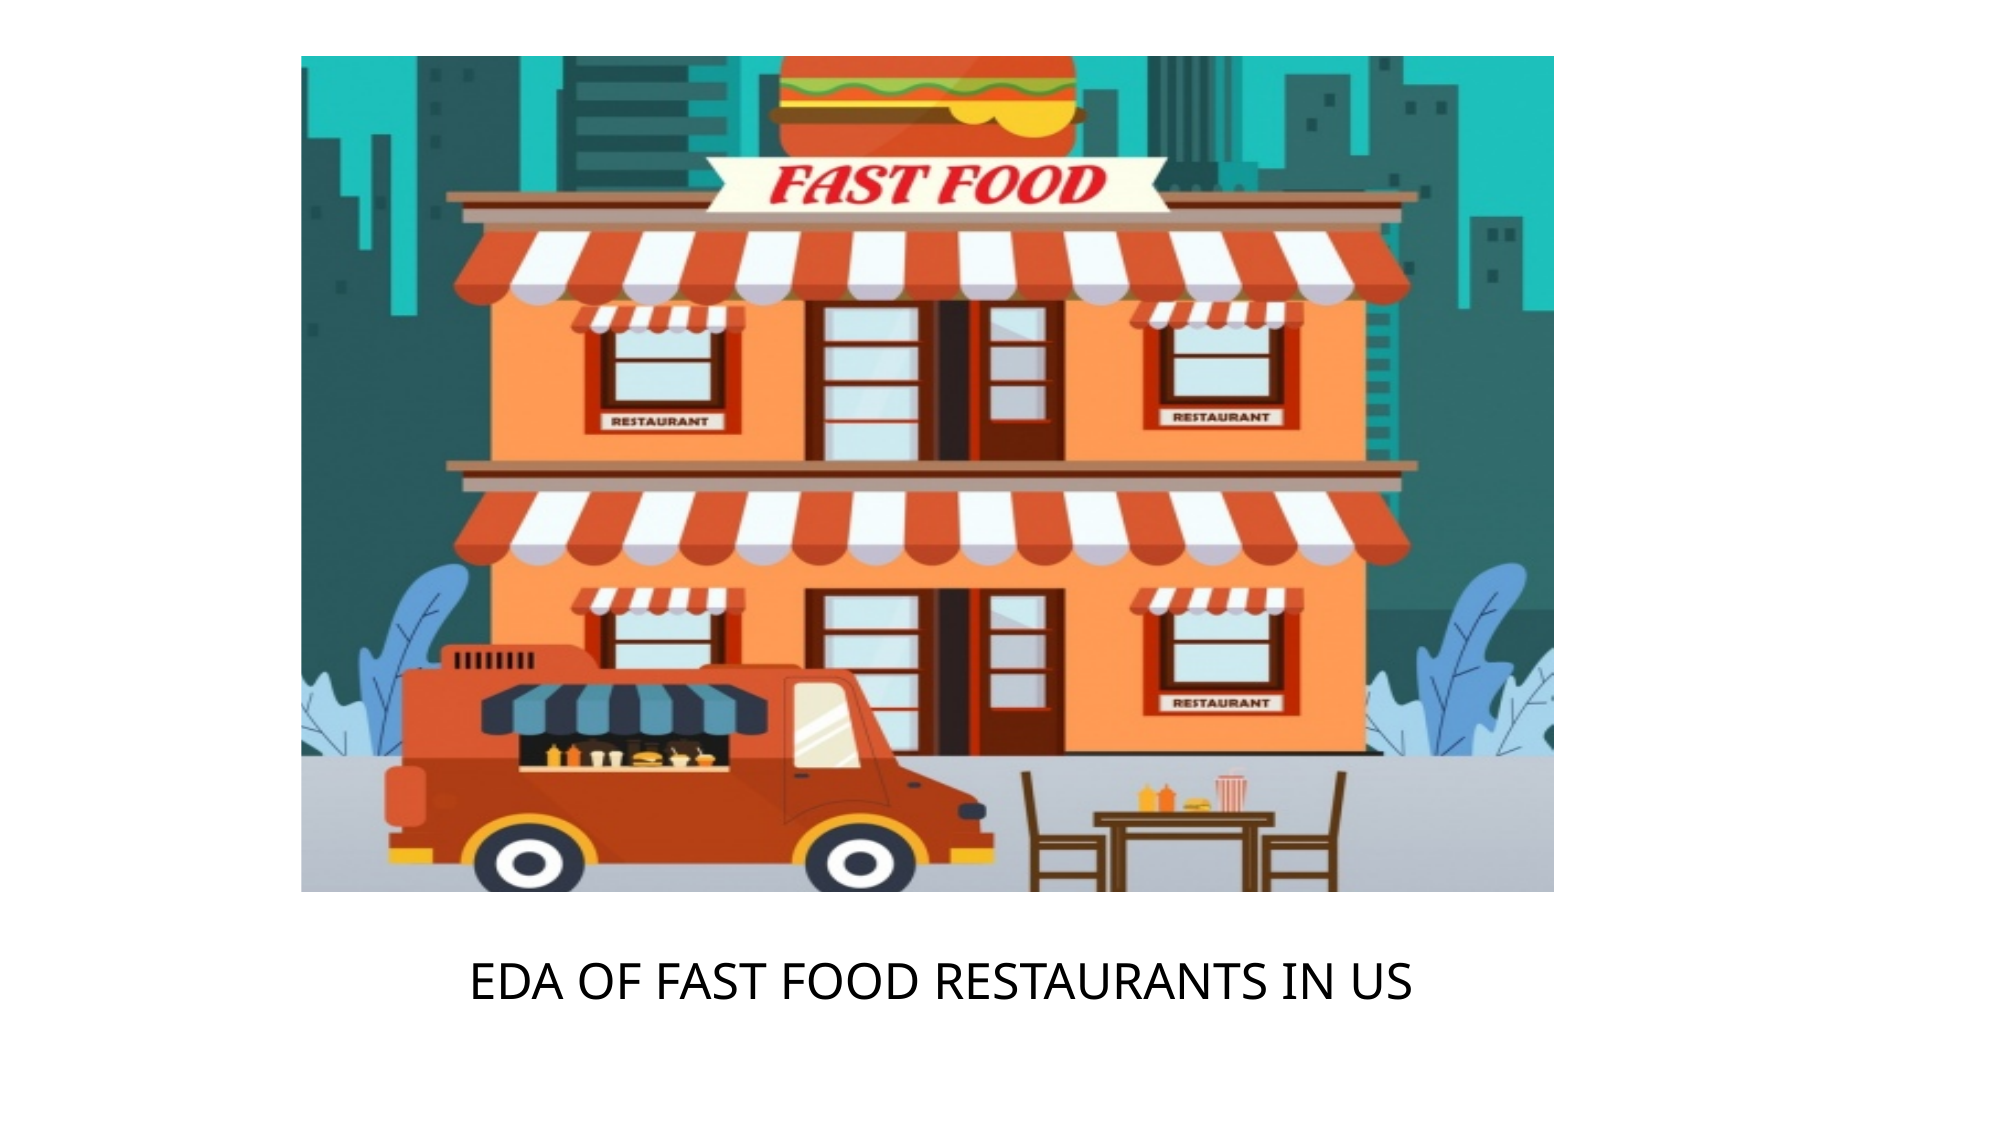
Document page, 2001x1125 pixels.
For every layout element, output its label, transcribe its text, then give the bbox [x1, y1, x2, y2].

title EDA OF FAST FOOD RESTAURANTS IN US [353, 923, 1529, 1019]
picture [301, 56, 1554, 892]
